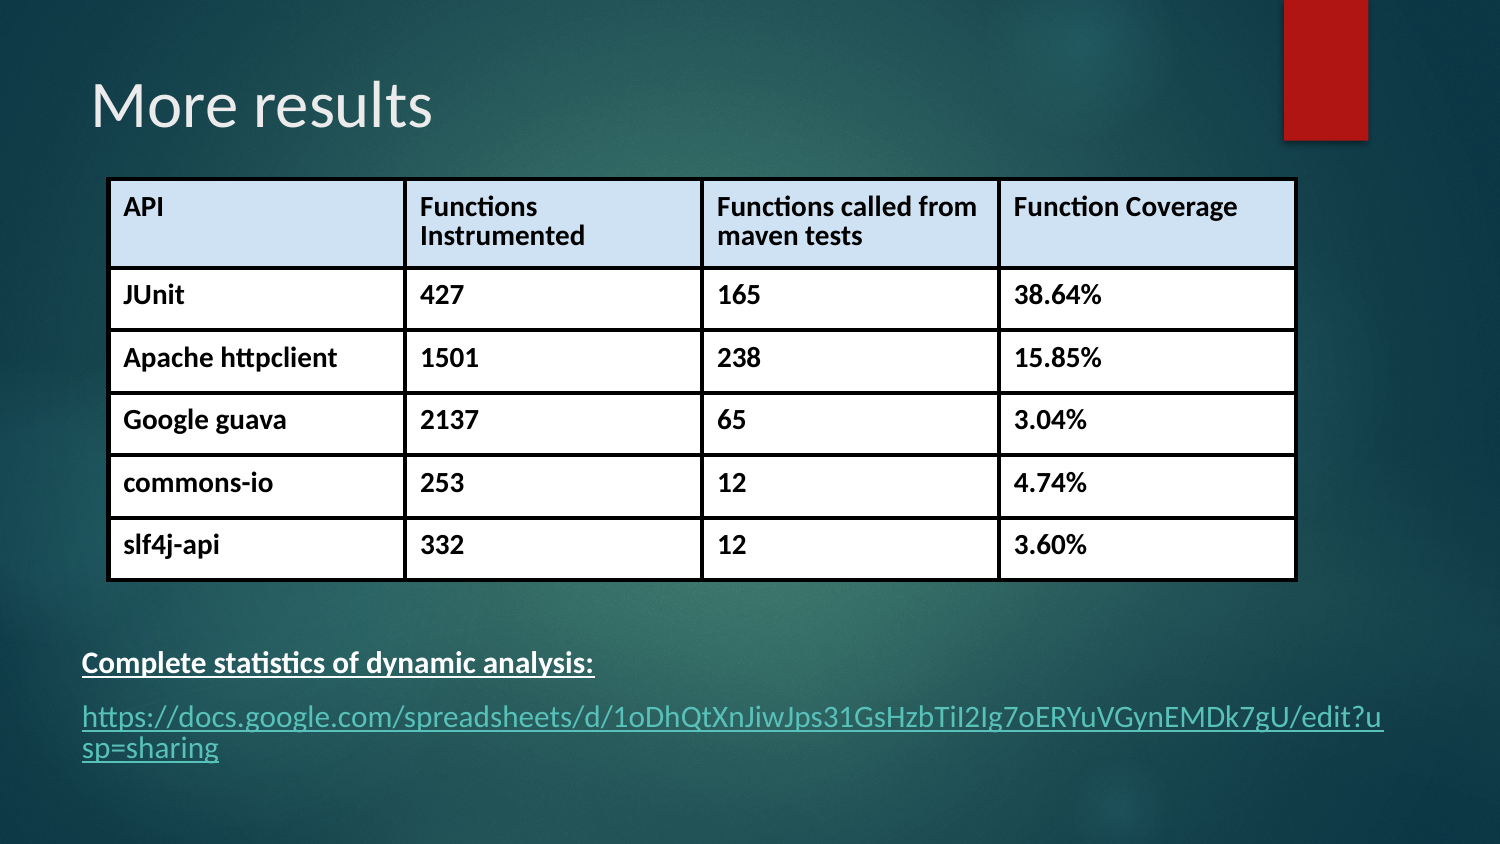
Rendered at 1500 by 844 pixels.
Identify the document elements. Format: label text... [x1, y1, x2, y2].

table_header Functions called from maven tests [704, 181, 997, 266]
table_cell 4.74% [1001, 457, 1294, 516]
list Complete statistics of dynamic analysis: https://docs.google.com/spreadsheets/d/1oDhQtXnJiwJps31GsHzbTiI2Ig7oERYuVGynEMDk7gU/edit?usp=sharing [70, 636, 1401, 809]
table_header Functions Instrumented [407, 181, 700, 266]
table_cell 332 [407, 520, 700, 578]
table_cell 3.60% [1001, 520, 1294, 578]
table_cell JUnit [111, 270, 403, 328]
table_cell 238 [704, 332, 997, 391]
table_cell 12 [704, 520, 997, 578]
table_cell slf4j-api [111, 520, 403, 578]
table_cell 3.04% [1001, 395, 1294, 453]
table_header Function Coverage [1001, 181, 1294, 266]
table_cell Google guava [111, 395, 403, 453]
table_cell 1501 [407, 332, 700, 391]
table_header API [111, 181, 403, 266]
table_cell 2137 [407, 395, 700, 453]
table_cell 253 [407, 457, 700, 516]
table_cell 165 [704, 270, 997, 328]
table_cell 65 [704, 395, 997, 453]
table_cell 427 [407, 270, 700, 328]
table_cell 12 [704, 457, 997, 516]
title More results [79, 55, 1237, 228]
table_cell 38.64% [1001, 270, 1294, 328]
table_cell 15.85% [1001, 332, 1294, 391]
table_cell commons-io [111, 457, 403, 516]
picture [0, 0, 1500, 844]
table_cell Apache httpclient [111, 332, 403, 391]
